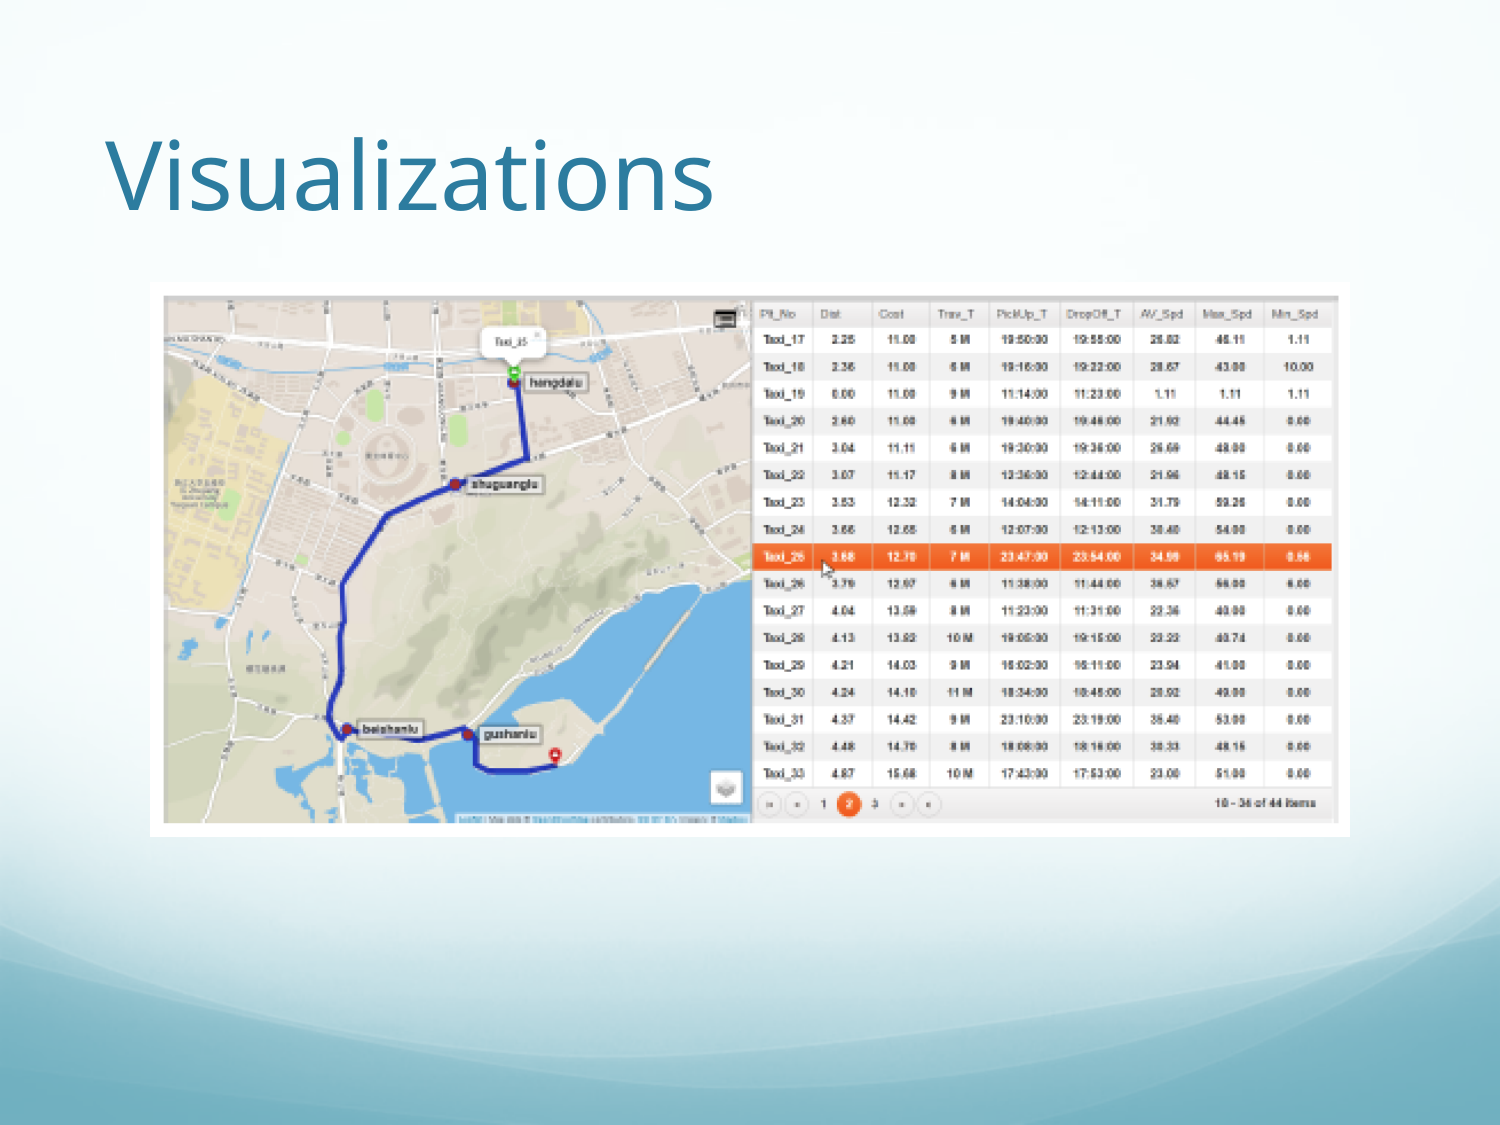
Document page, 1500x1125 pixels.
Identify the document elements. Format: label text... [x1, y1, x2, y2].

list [149, 234, 1350, 884]
title Visualizations [90, 17, 1410, 237]
